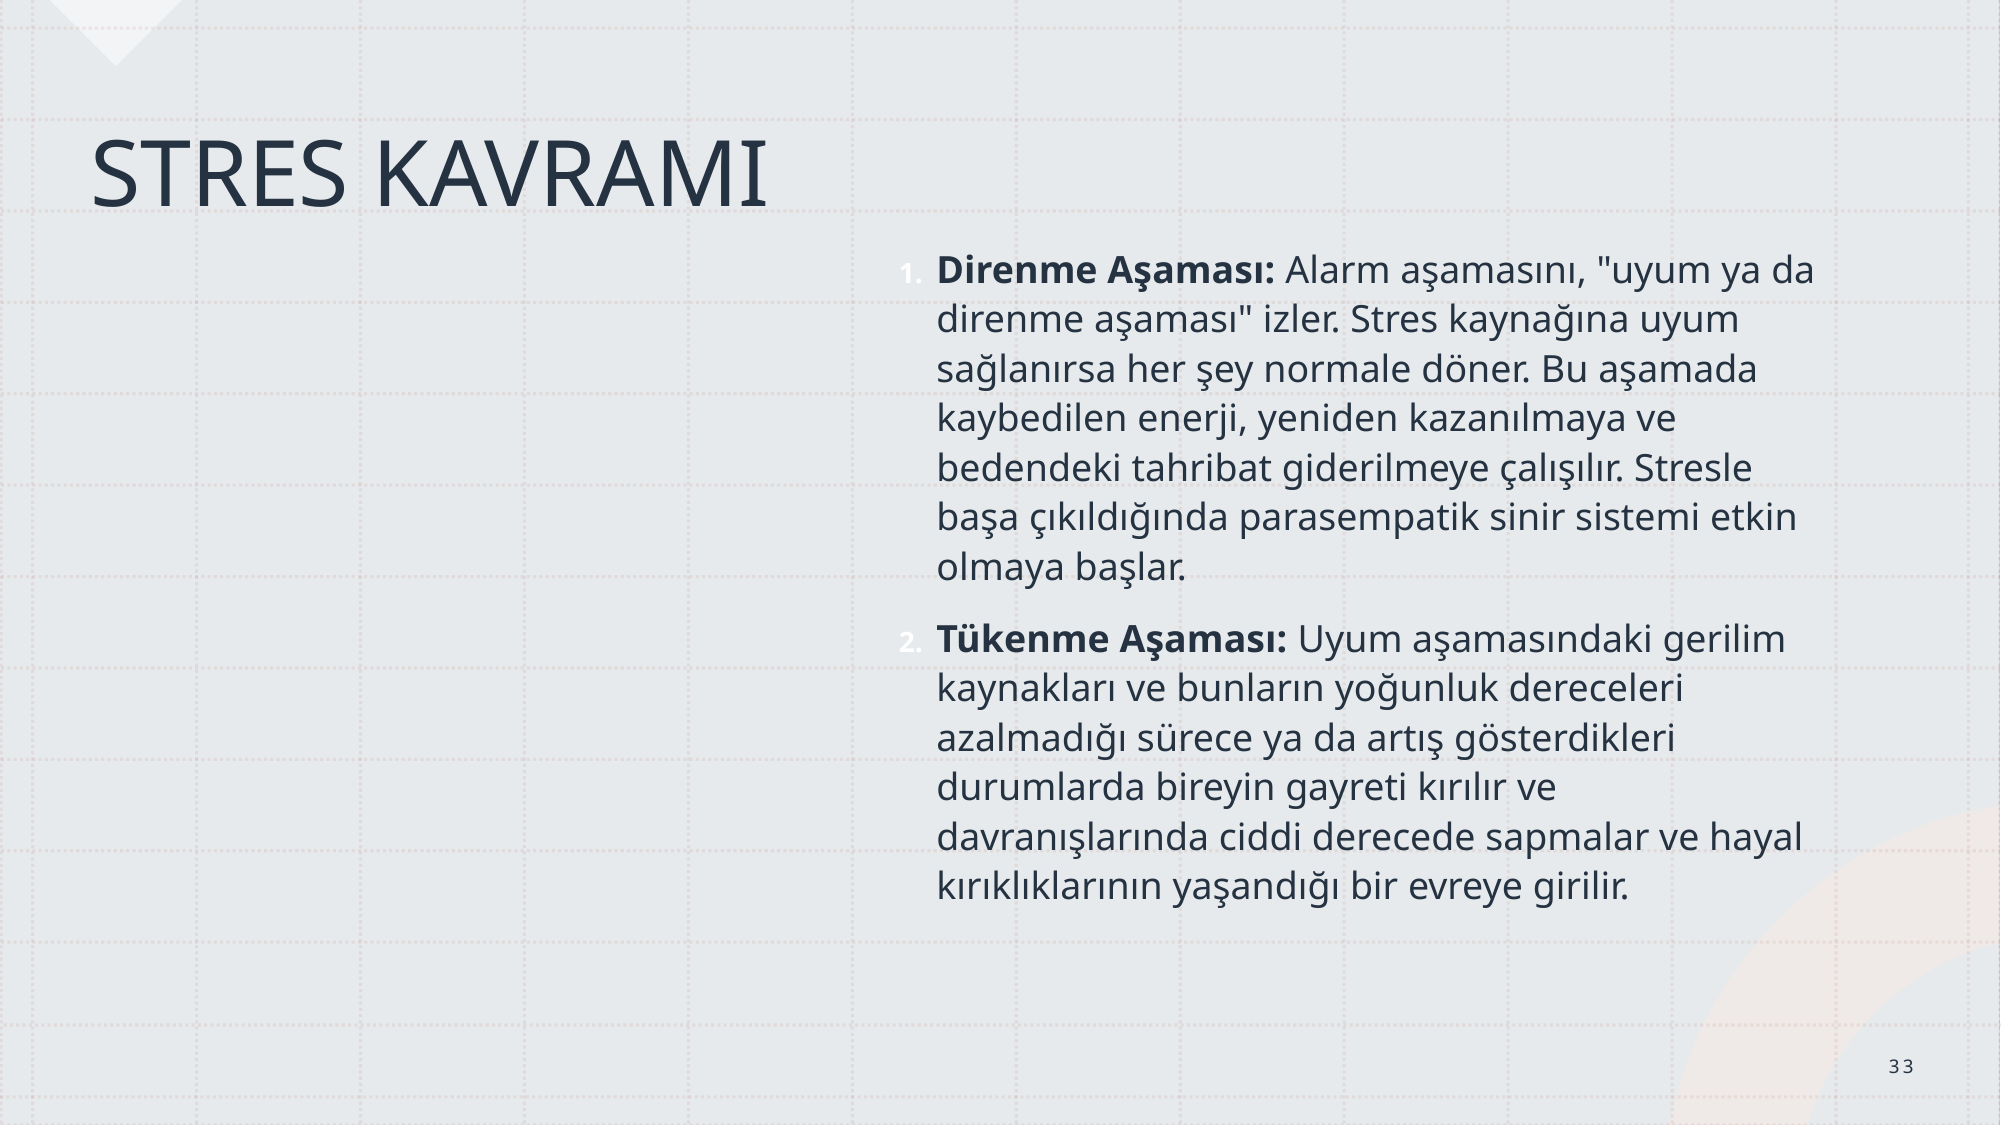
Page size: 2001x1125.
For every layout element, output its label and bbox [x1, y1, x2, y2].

text_box [0, 0, 2000, 1125]
